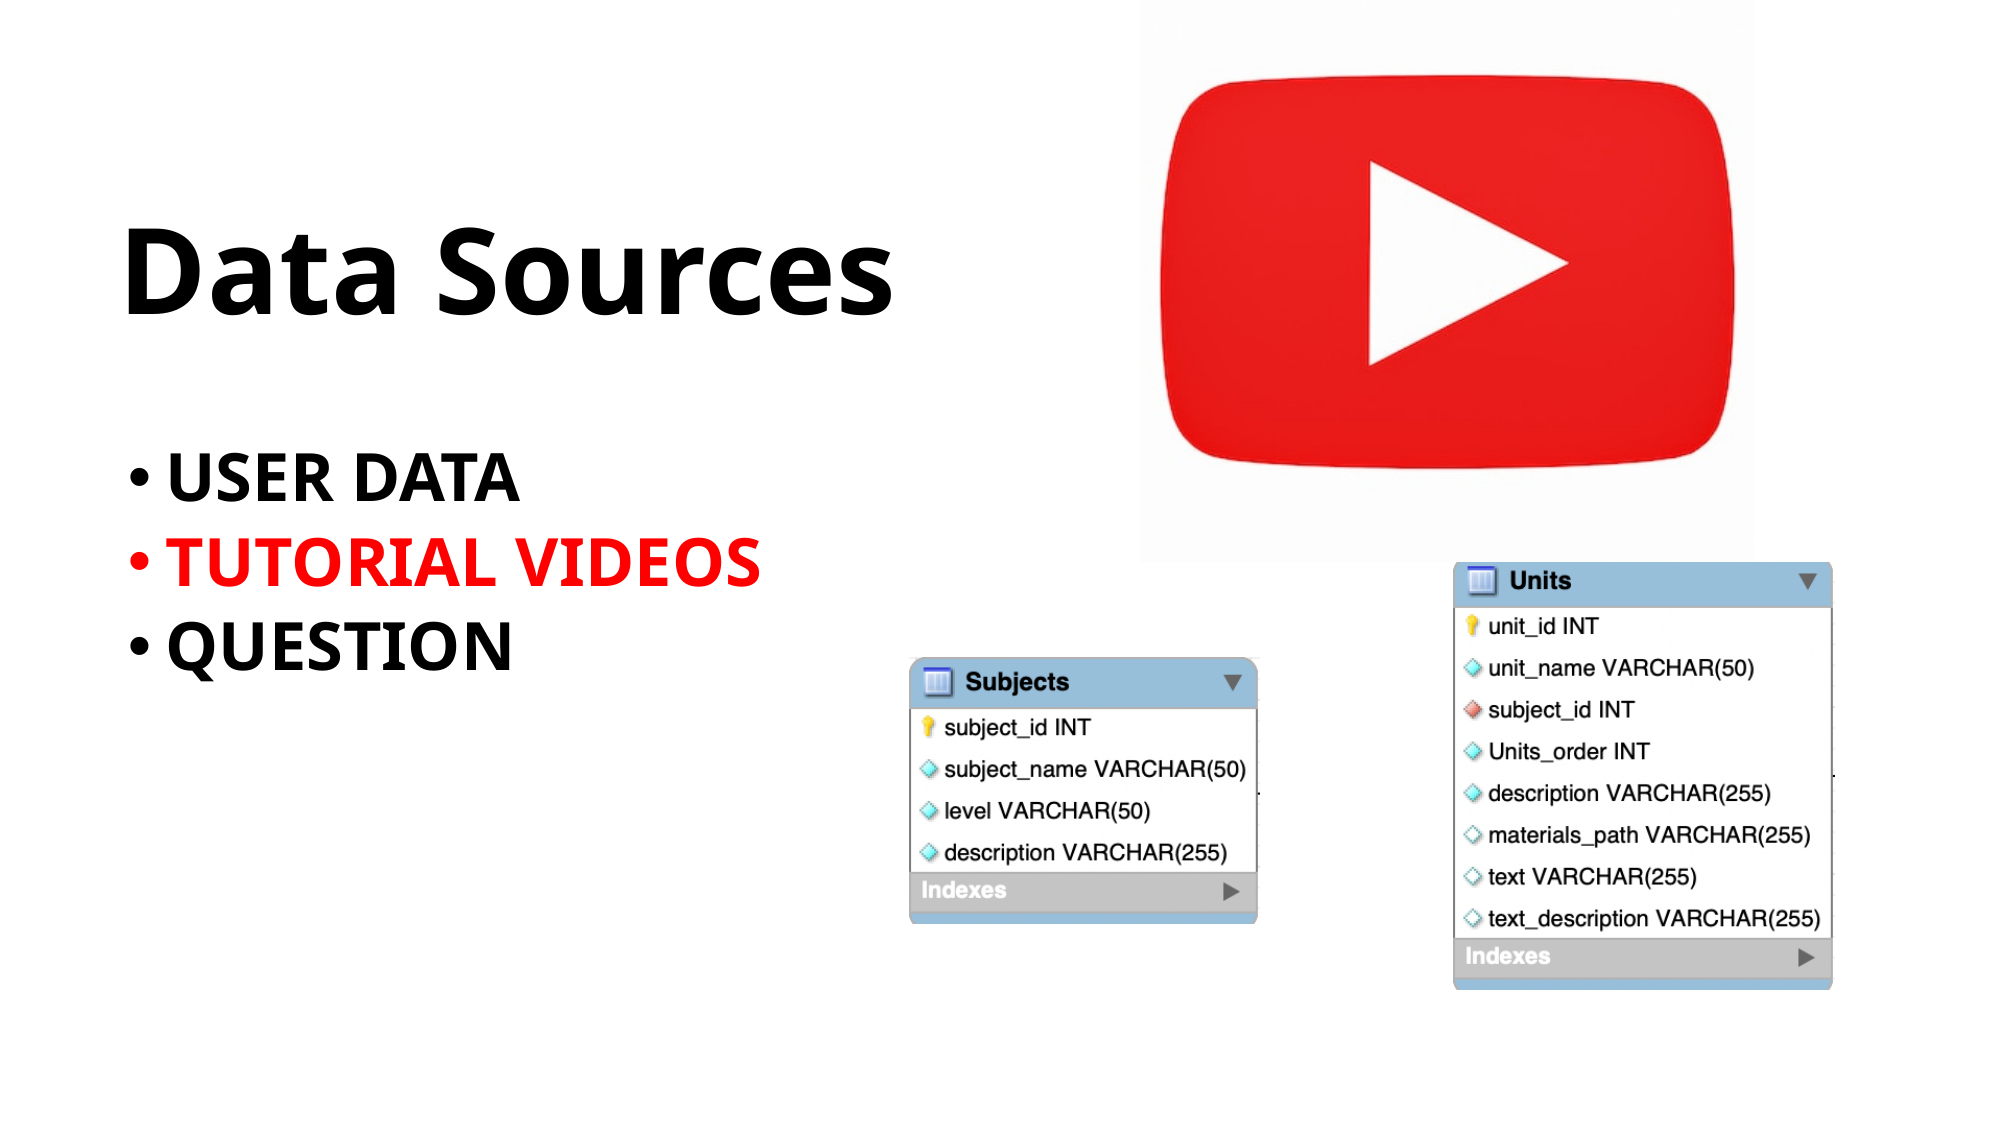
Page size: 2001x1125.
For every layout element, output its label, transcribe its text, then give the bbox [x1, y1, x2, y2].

picture [909, 657, 1260, 925]
text_box USER DATA TUTORIAL VIDEOS QUESTION [103, 436, 894, 1019]
title Data Sources [103, 104, 999, 348]
picture [1139, 0, 1835, 990]
